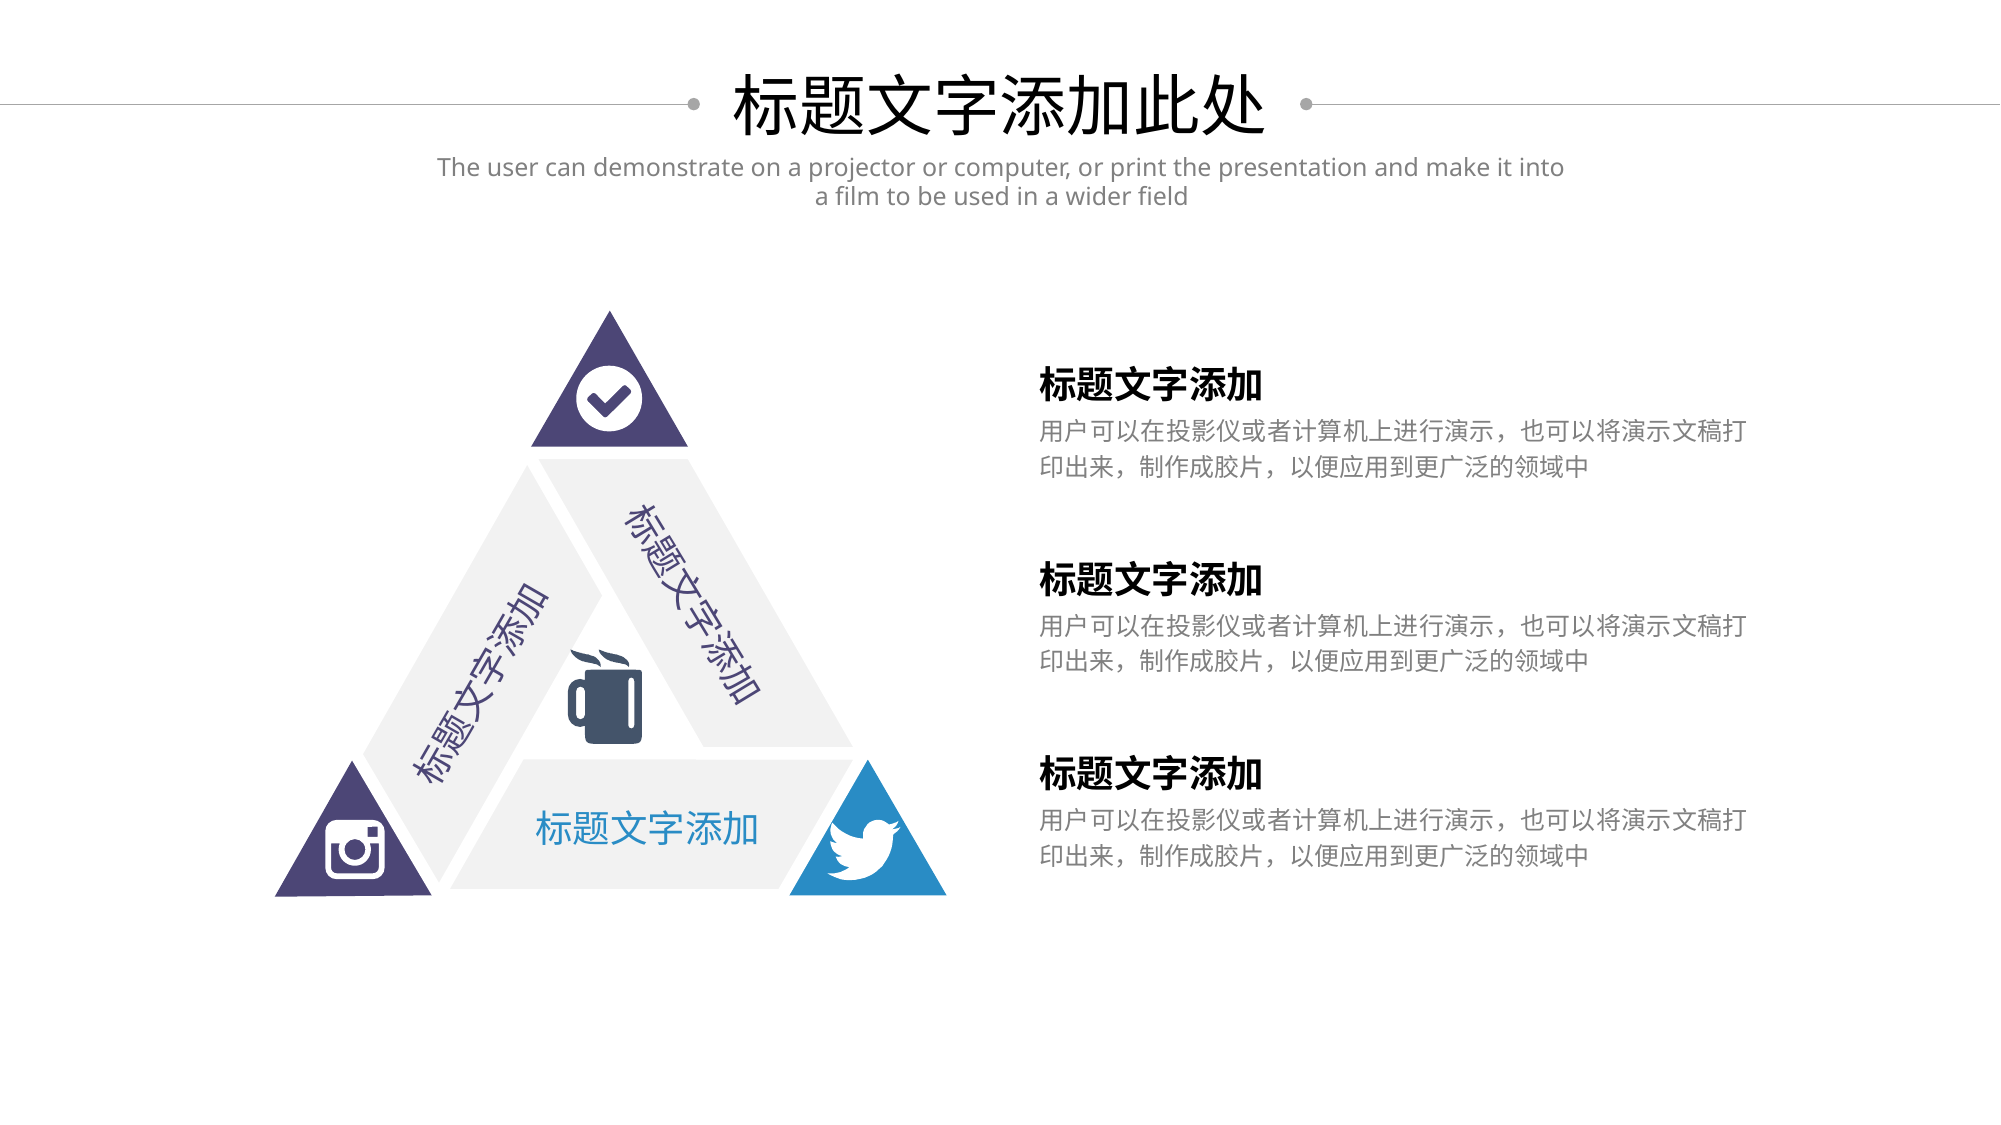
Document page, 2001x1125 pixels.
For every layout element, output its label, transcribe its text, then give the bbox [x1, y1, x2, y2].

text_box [1024, 344, 1763, 491]
text_box The user can demonstrate on a projector or computer, or print the presentation and make it into a film to be used in a wider field [412, 143, 1592, 219]
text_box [1024, 539, 1763, 685]
text_box 标题文字添加此处 [718, 56, 1282, 143]
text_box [305, 334, 947, 943]
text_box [1024, 733, 1763, 880]
